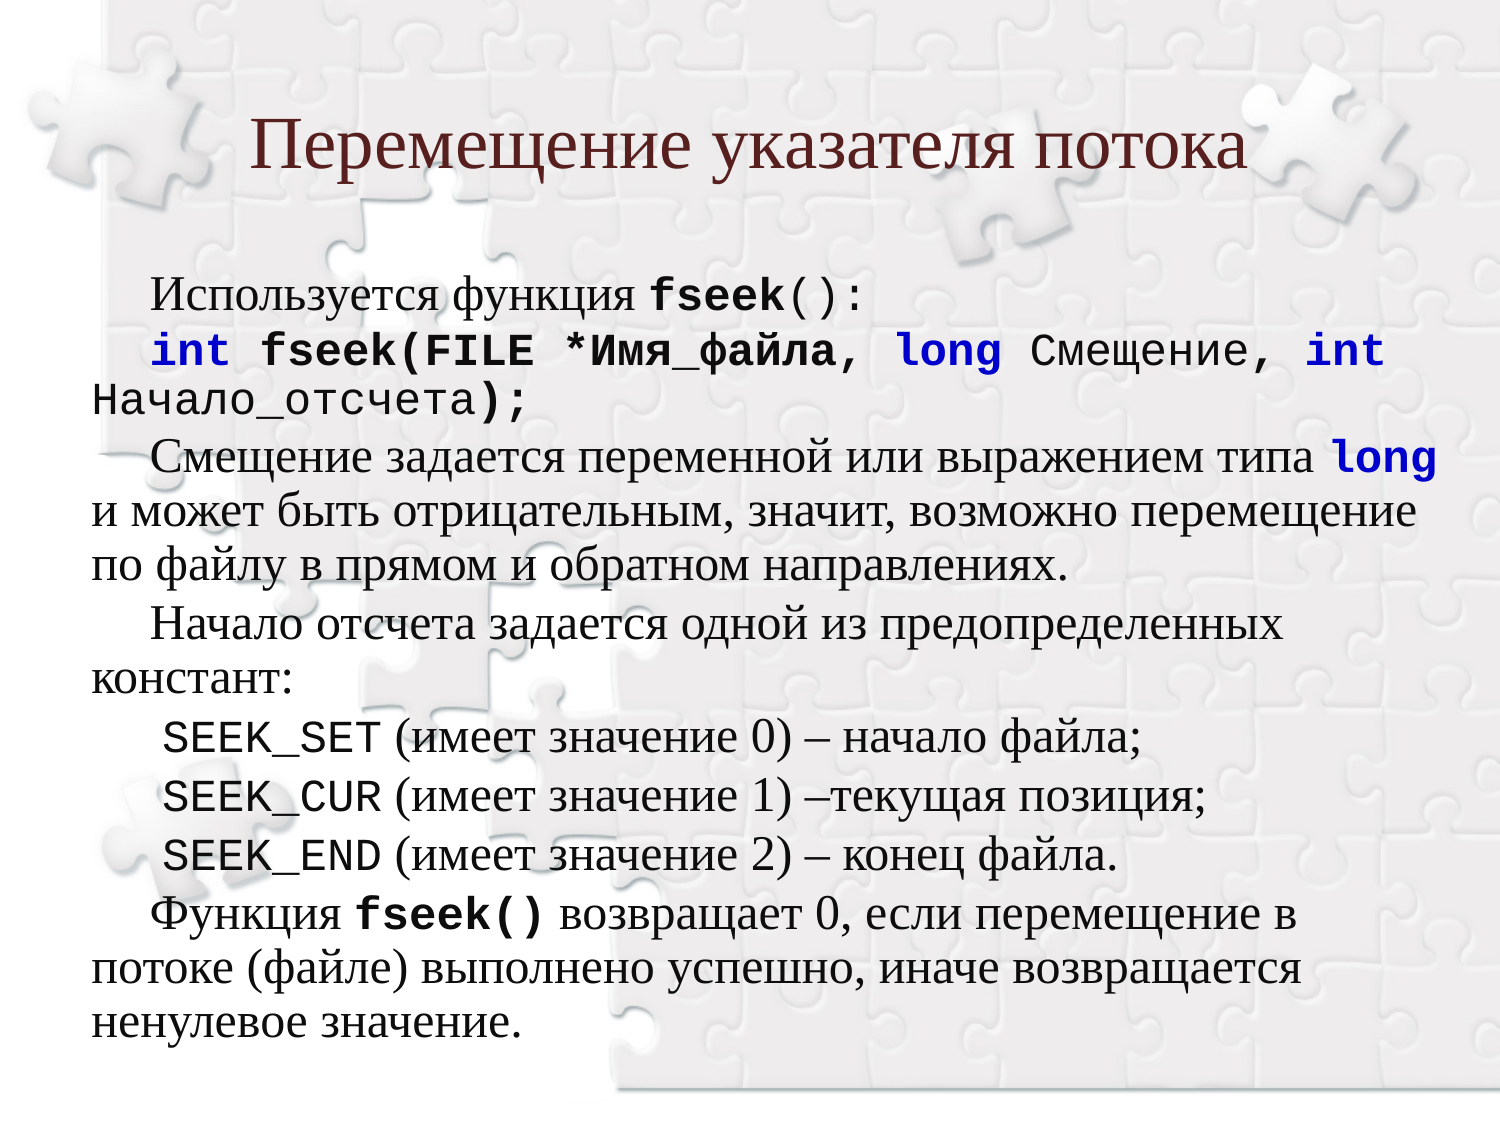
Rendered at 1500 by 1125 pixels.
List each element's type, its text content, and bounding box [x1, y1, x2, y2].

picture [0, 0, 1500, 1125]
title Перемещение указателя потока [75, 45, 1425, 233]
list Используется функция fseek(): int fseek(FILE *Имя_файла, long Смещение, int Начало_отсчета); Смещение задается переменной или выражением типа long и может быть отрицательным, значит, возможно перемещение по файлу в прямом и обратном направлениях. Начало отсчета задается одной из предопределенных констант: SEEK_SET (имеет значение 0) – начало файла; SEEK_CUR (имеет значение 1) –текущая позиция; SEEK_END (имеет значение 2) – конец файла. Функция fseek() возвращает 0, если перемещение в потоке (файле) выполнено успешно, иначе возвращается ненулевое значение. [76, 259, 1464, 1087]
